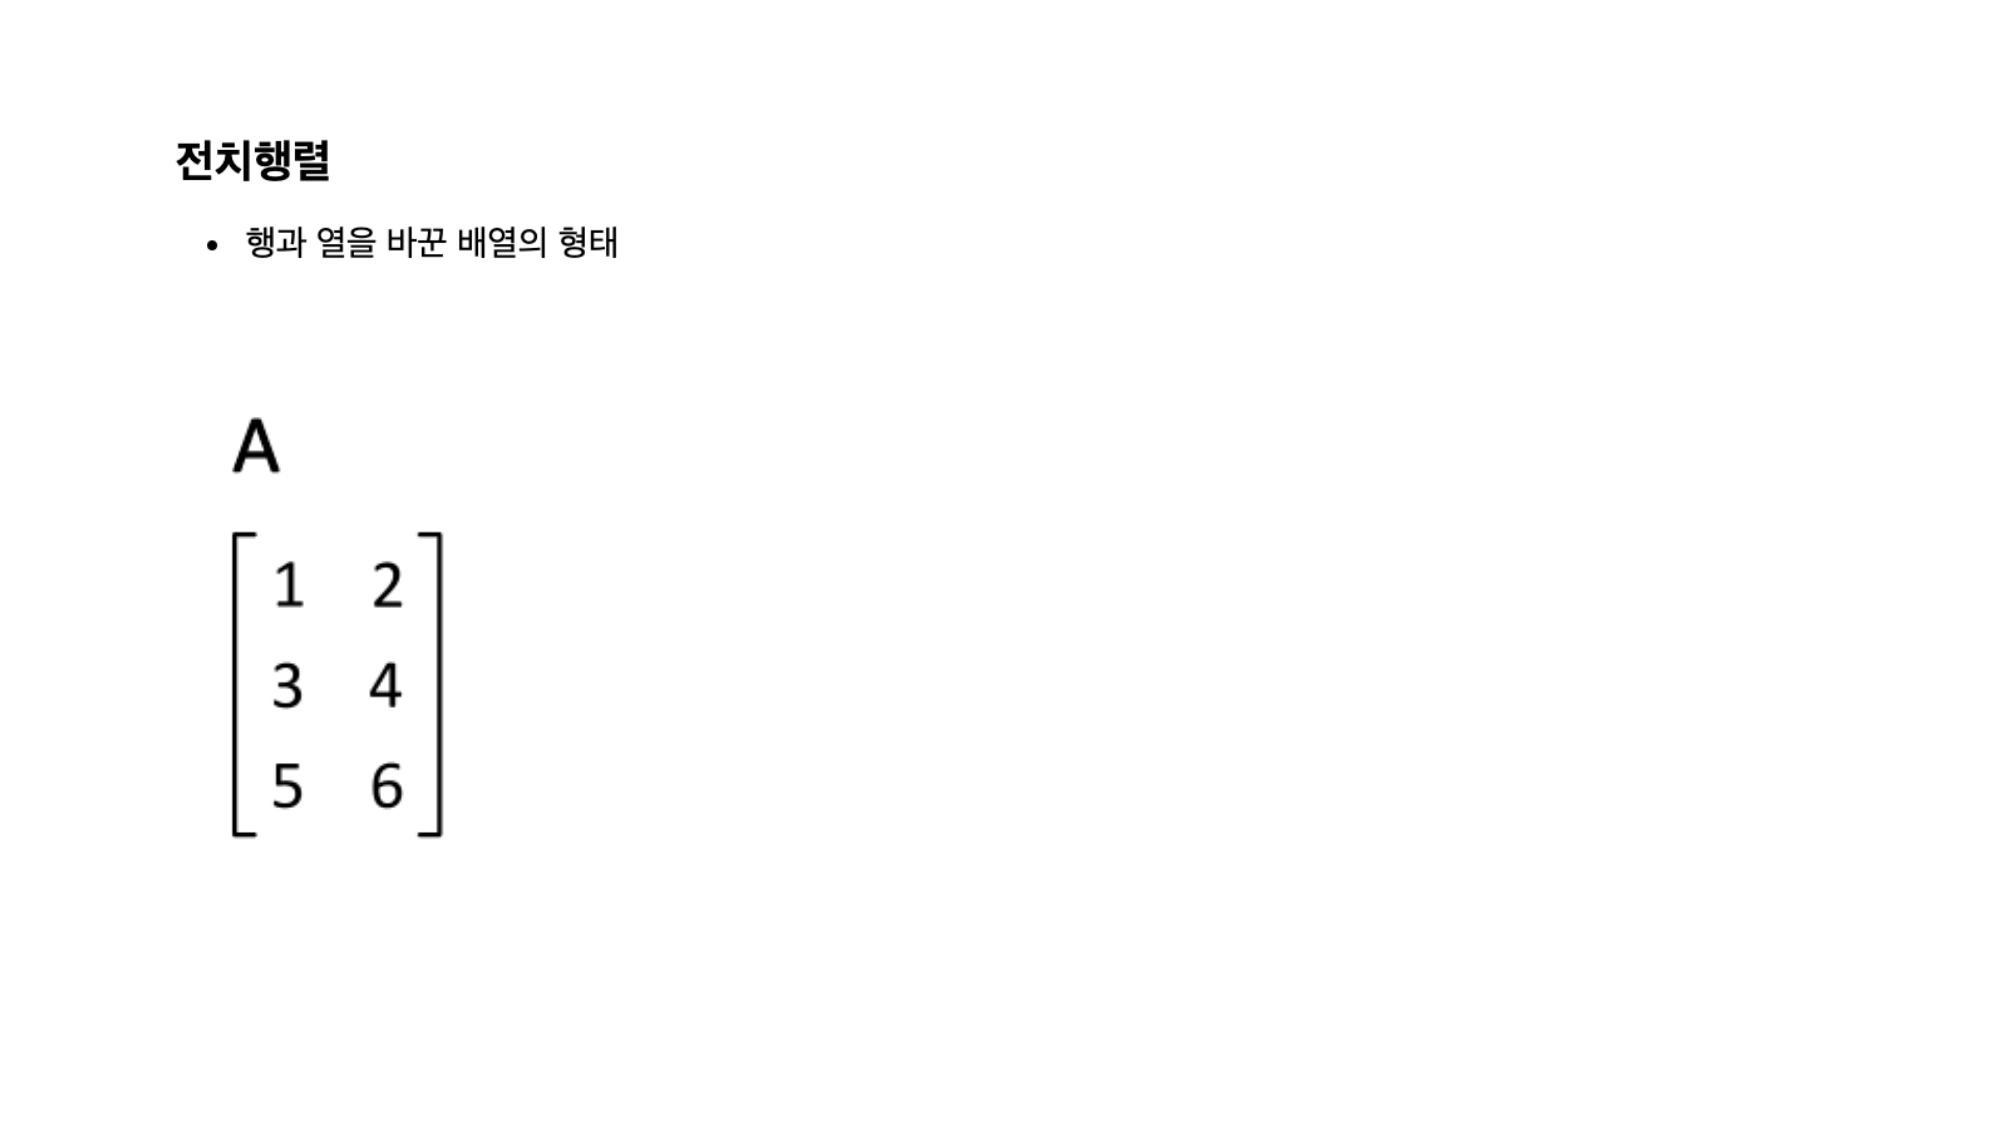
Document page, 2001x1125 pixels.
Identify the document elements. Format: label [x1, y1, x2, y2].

picture [127, 101, 684, 292]
picture [186, 368, 625, 931]
